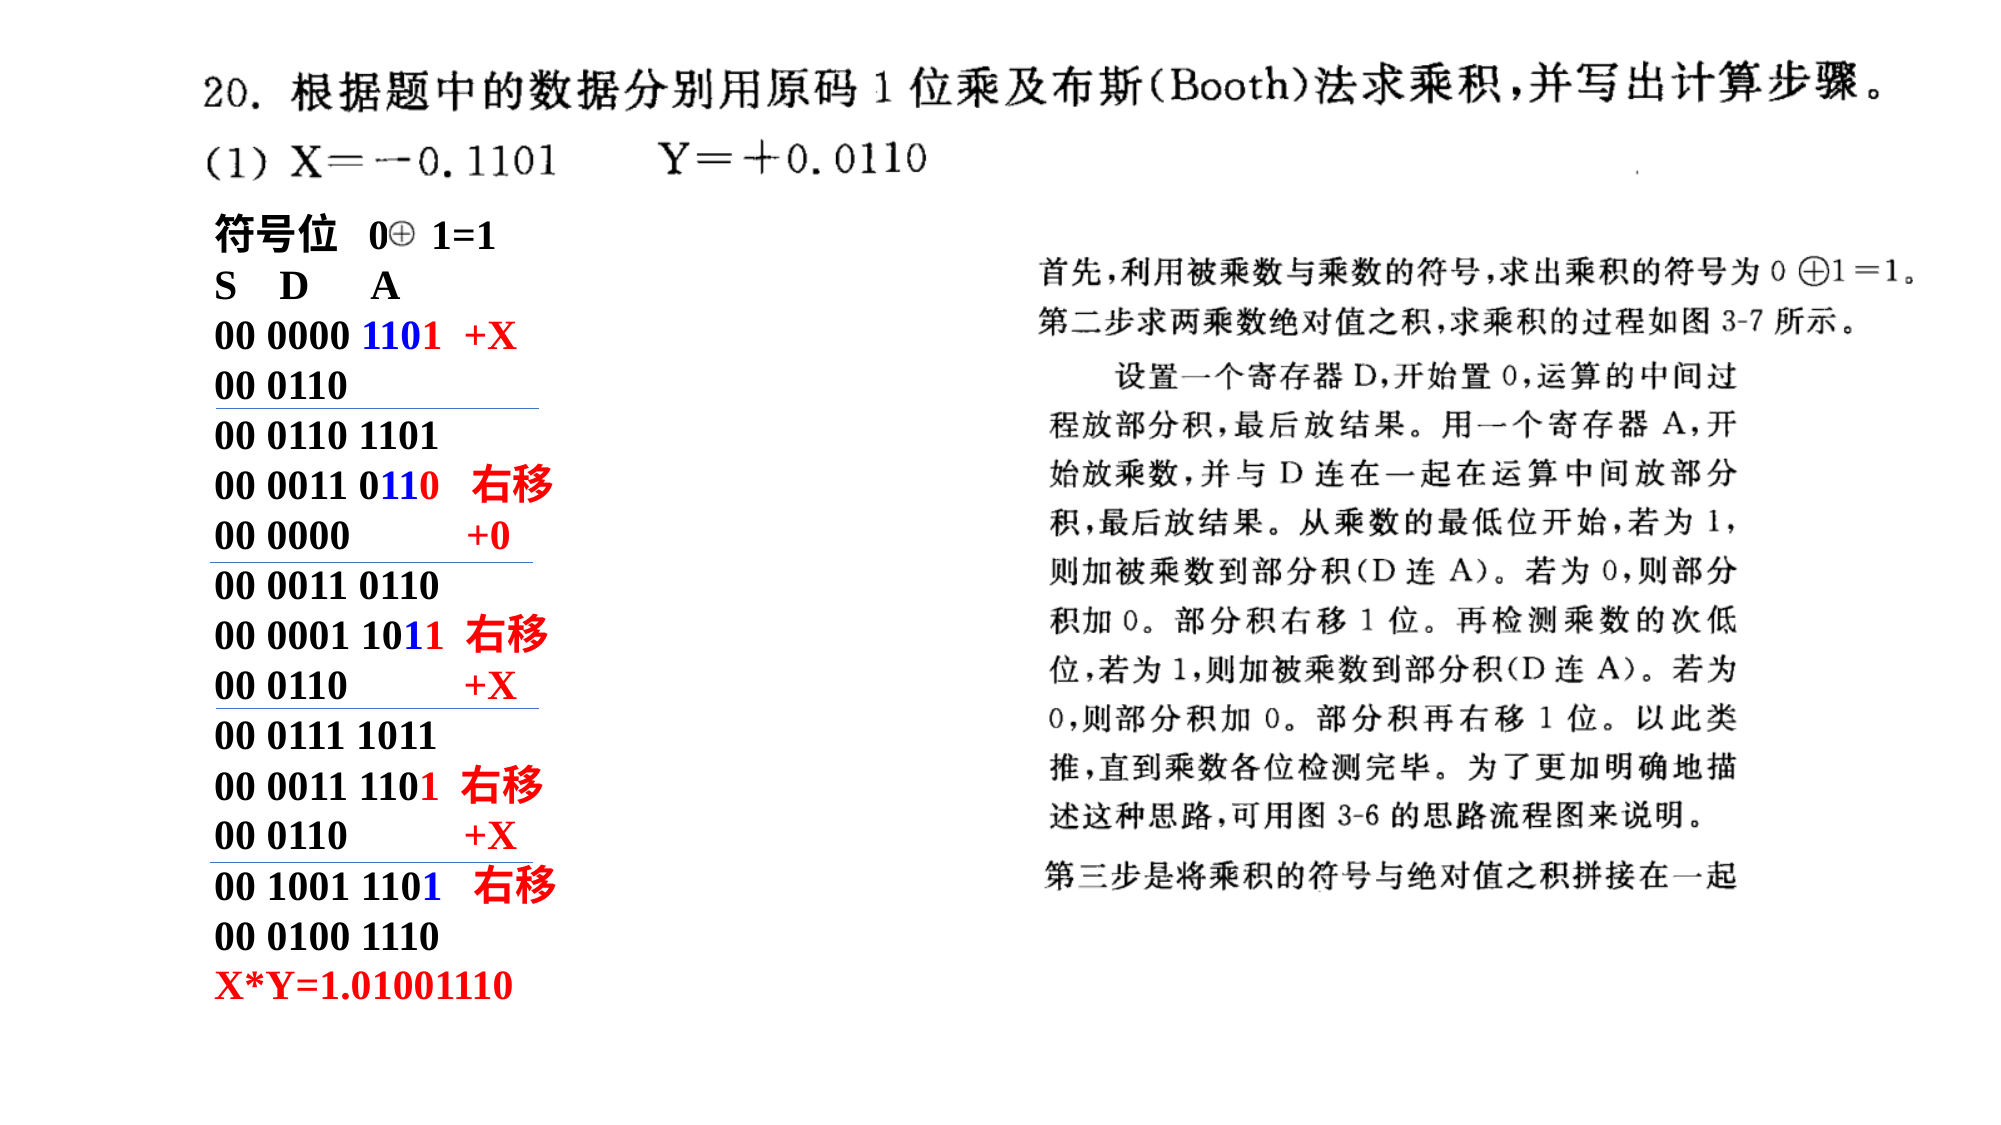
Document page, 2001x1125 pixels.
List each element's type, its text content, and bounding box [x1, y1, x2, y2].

picture [1037, 251, 1923, 347]
picture [1037, 850, 1743, 896]
picture [387, 217, 417, 248]
picture [184, 54, 1891, 201]
text_box 符号位 0 1=1 S D A 00 0000 1101 +X 00 0110 00 0110 1101 00 0011 0110 右移 00 0000 +0 00 0011 0110 00 0001 1011 右移 00 0110 +X 00 0111 1011 00 0011 1101 右移 00 0110 +X 00 1001 1101 右移 00 0100 1110 X*Y=1.01001110 [199, 200, 2000, 1125]
picture [1037, 351, 1753, 841]
